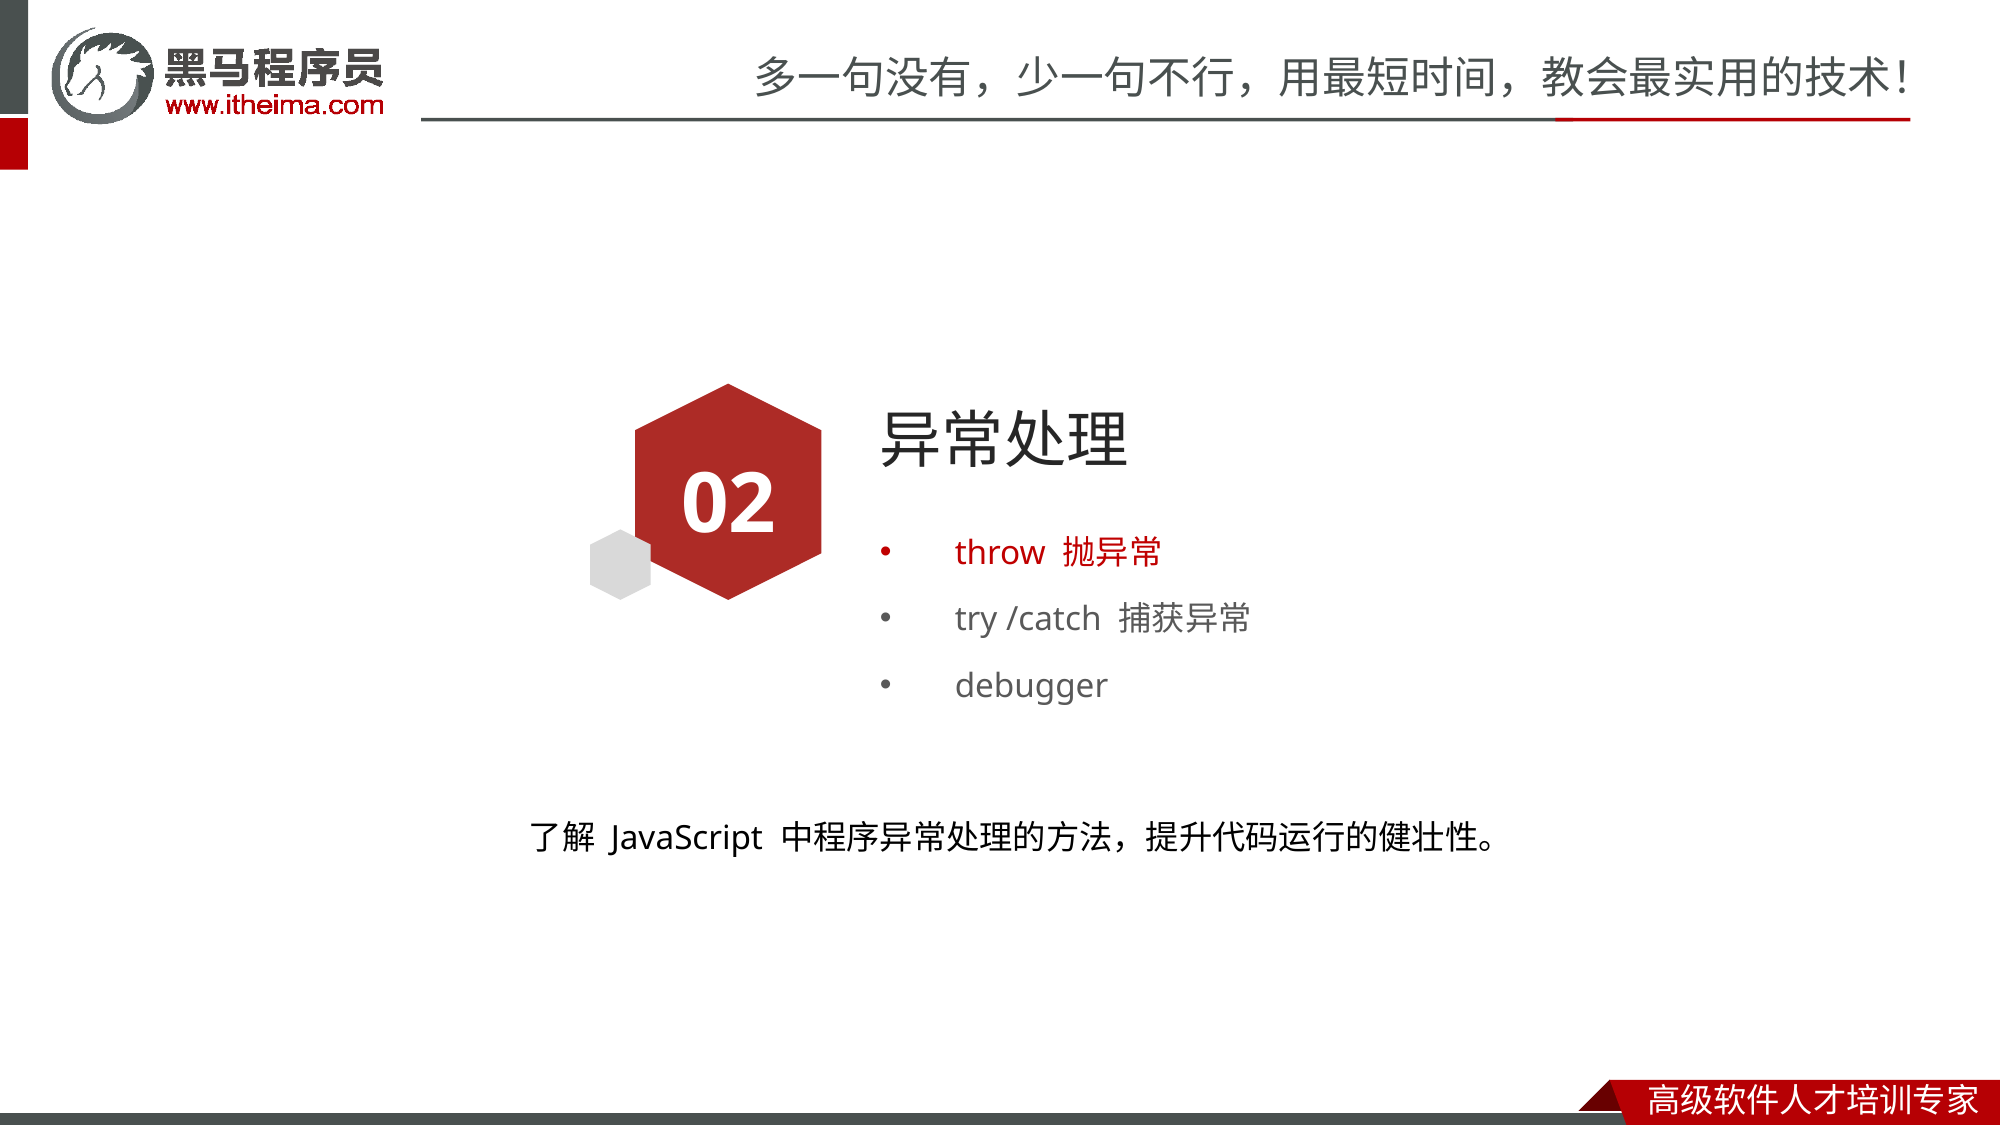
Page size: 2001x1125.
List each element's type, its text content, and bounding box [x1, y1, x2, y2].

list 02 [636, 404, 822, 594]
list throw 抛异常 try /catch 捕获异常 debugger [864, 503, 1762, 837]
picture [50, 26, 384, 125]
title 异常处理 [864, 393, 1969, 484]
text_box 了解 JavaScript 中程序异常处理的方法，提升代码运行的健壮性。 [513, 809, 1550, 864]
